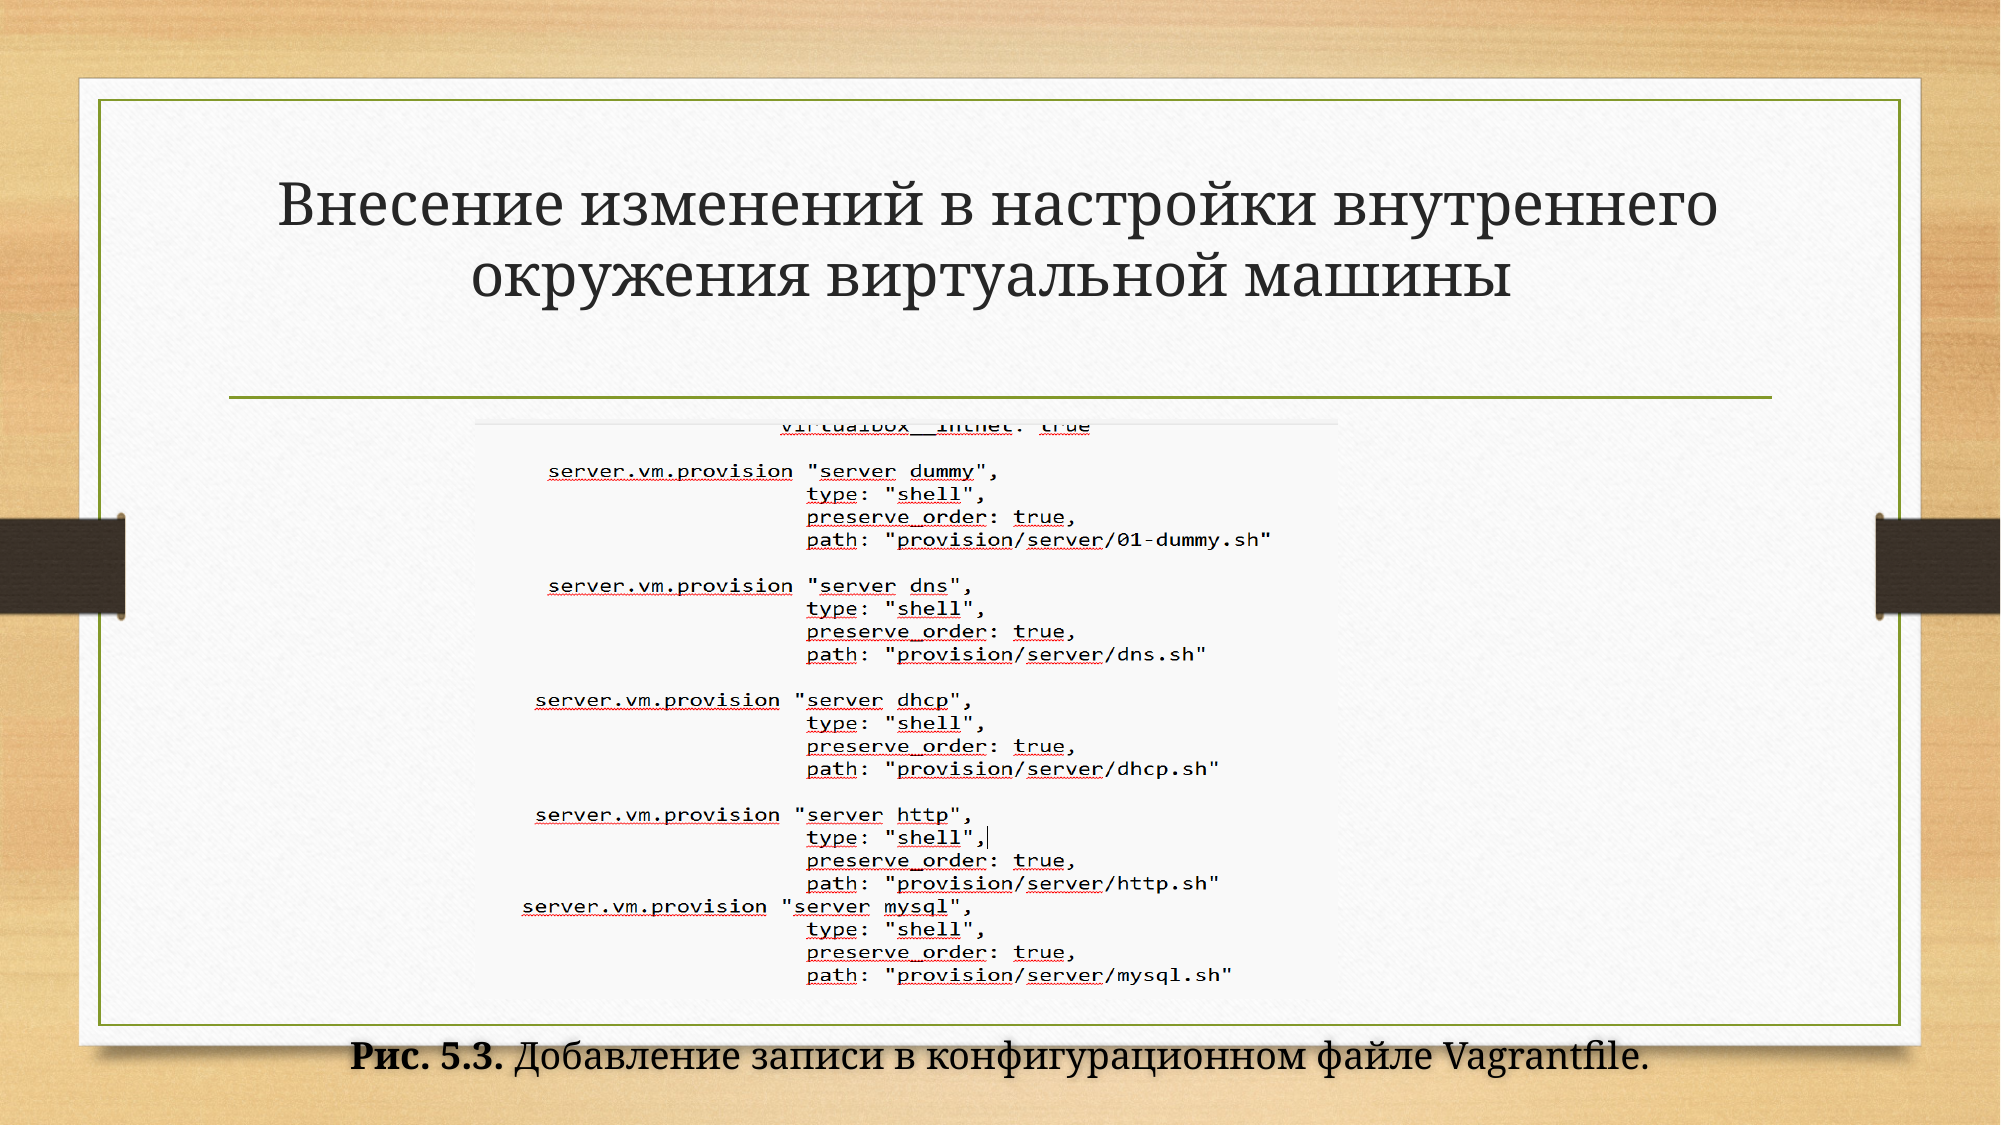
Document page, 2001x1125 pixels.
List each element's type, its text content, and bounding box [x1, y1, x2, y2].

text_box Рис. 5.3. Добавление записи в конфигурационном файле Vagrantfile. [0, 999, 2000, 1109]
picture [0, 0, 2001, 1125]
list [474, 419, 1338, 999]
title Внесение изменений в настройки внутреннего окружения виртуальной машины [132, 157, 1868, 317]
